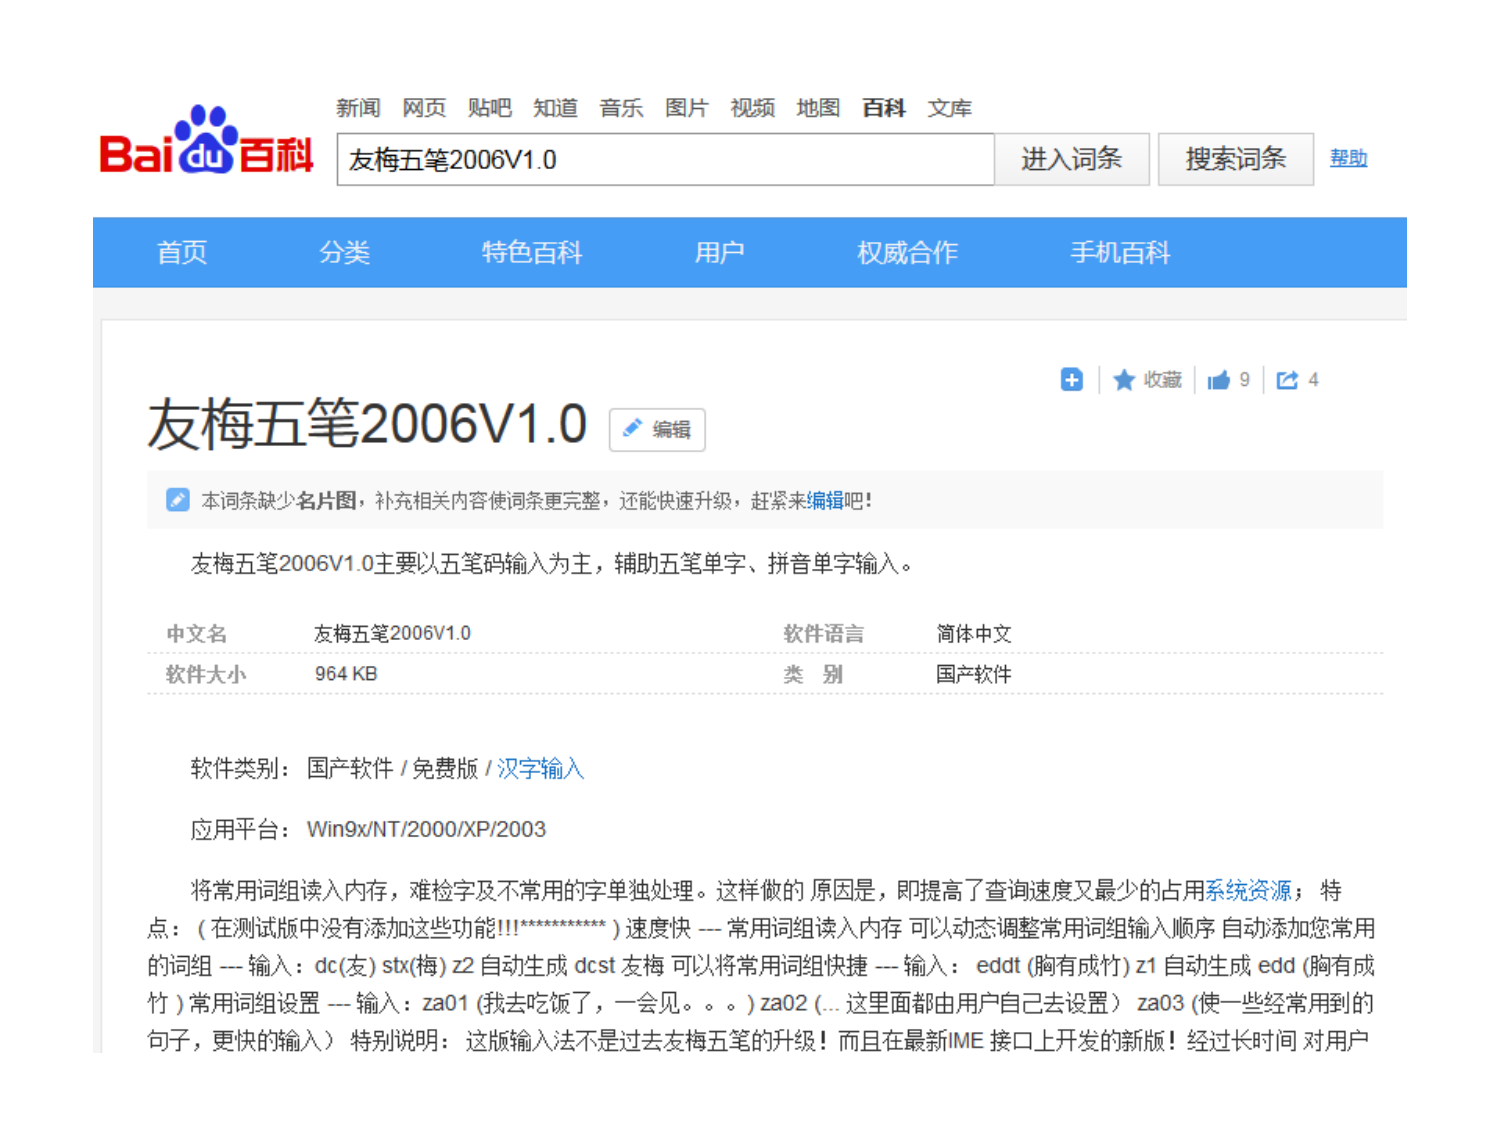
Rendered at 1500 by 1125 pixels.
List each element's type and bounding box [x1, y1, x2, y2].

picture [93, 72, 1407, 1053]
